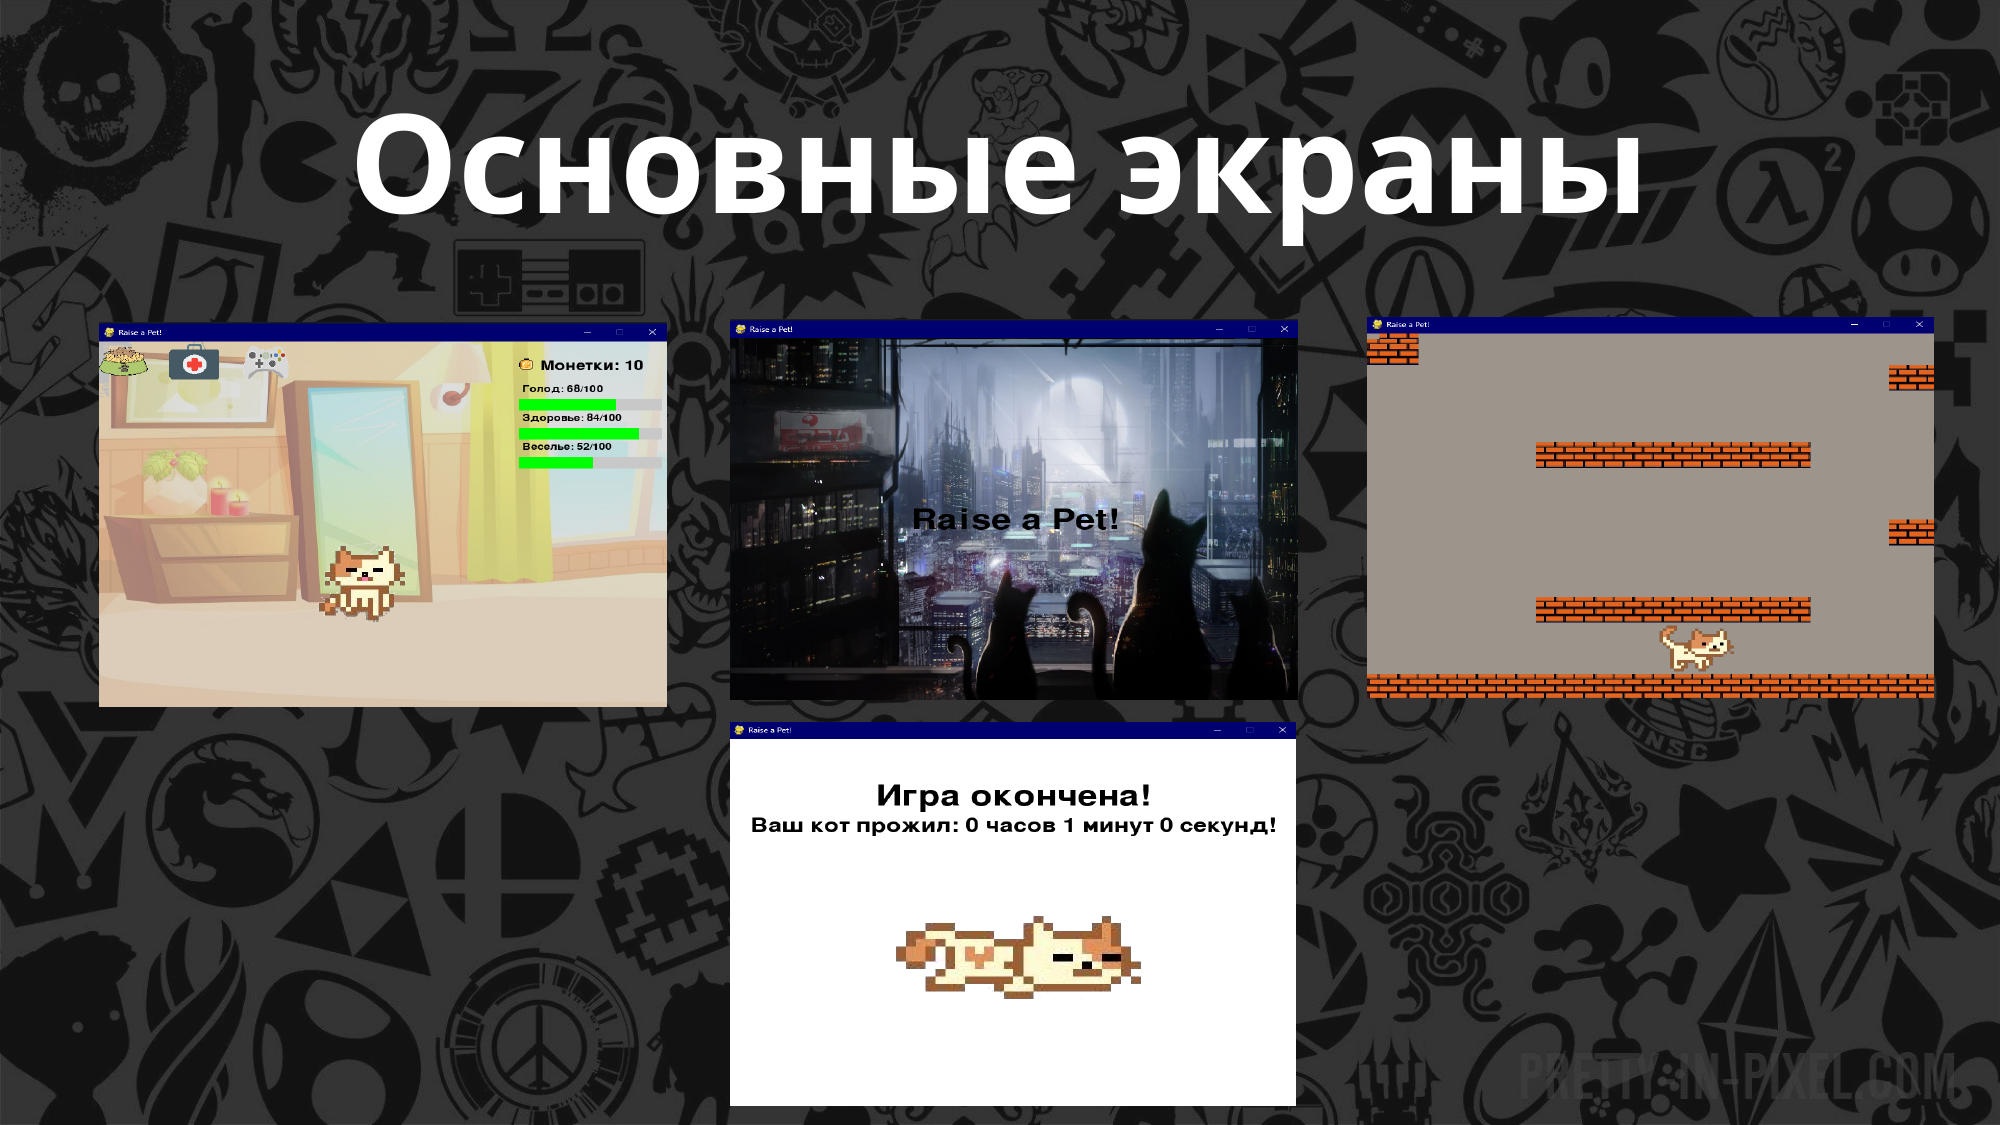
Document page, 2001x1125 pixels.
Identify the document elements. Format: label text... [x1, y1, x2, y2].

title Основные экраны [137, 59, 1863, 278]
list [137, 299, 1863, 1014]
picture [0, 0, 2000, 1125]
